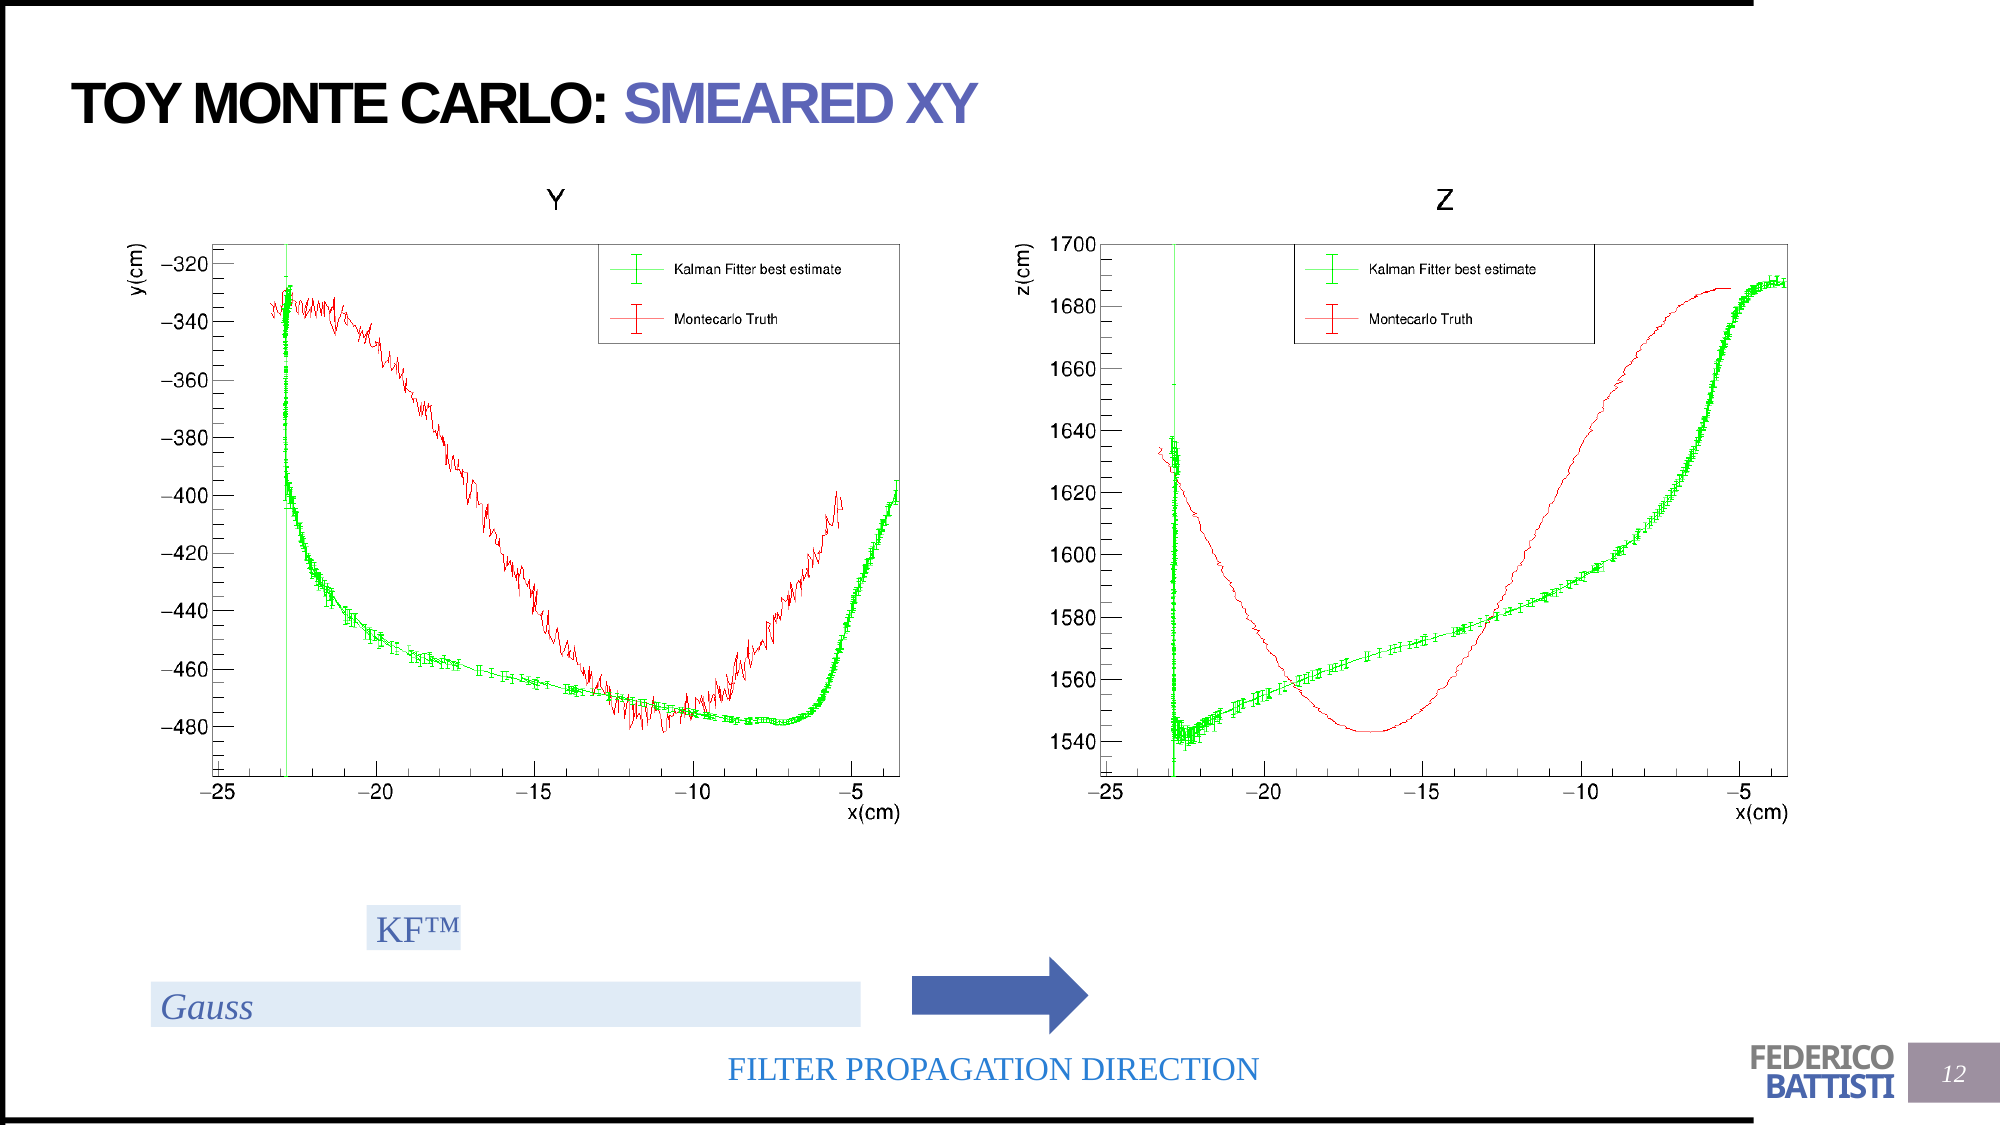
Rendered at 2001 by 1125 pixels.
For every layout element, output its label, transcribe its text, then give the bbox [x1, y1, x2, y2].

picture [126, 177, 985, 843]
text_box FILTER PROPAGATION DIRECTION [712, 1039, 1287, 1095]
slide_number 12 [1931, 1050, 1977, 1096]
title Toy monte carlo: SMEARED XY [70, 67, 1781, 142]
text_box [912, 956, 1089, 1035]
picture [1015, 177, 1873, 843]
